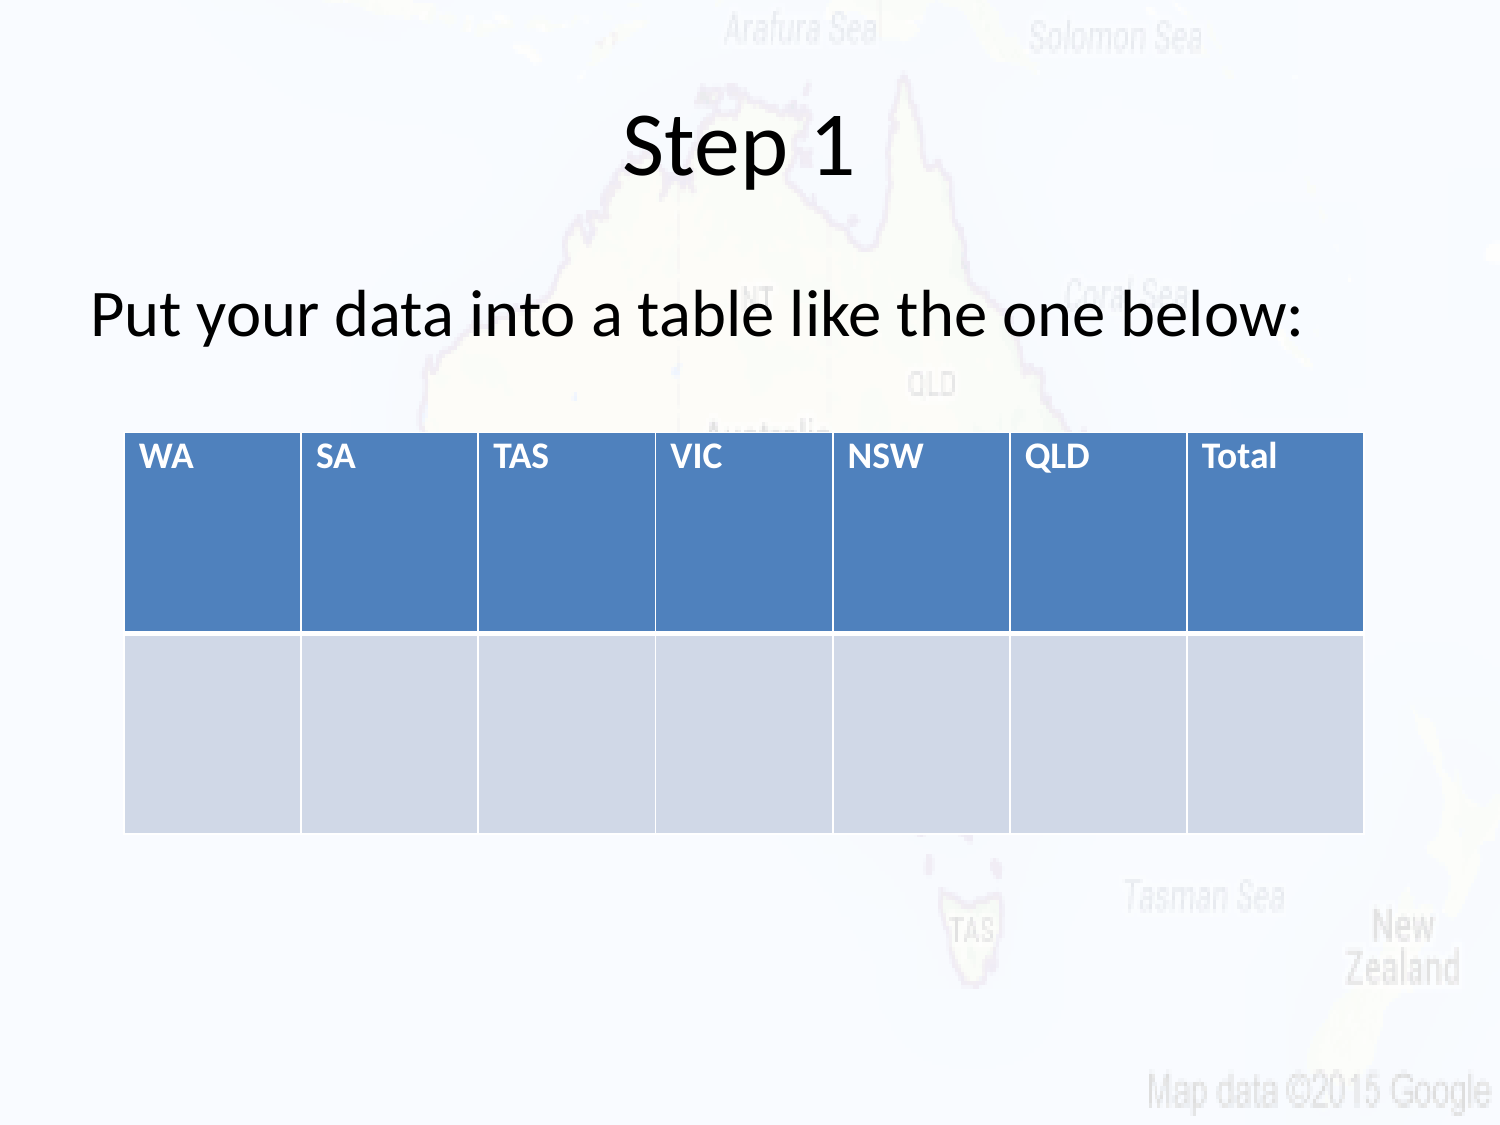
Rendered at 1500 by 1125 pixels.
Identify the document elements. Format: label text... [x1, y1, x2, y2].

table_header Total [1188, 433, 1363, 631]
table_cell [479, 636, 655, 833]
table_cell [656, 636, 832, 833]
table_header TAS [479, 433, 655, 631]
table_header QLD [1011, 433, 1186, 631]
list Put your data into a table like the one below: [75, 262, 1425, 1005]
table_cell [125, 636, 300, 833]
table_header WA [125, 433, 300, 631]
table_cell [834, 636, 1009, 833]
table_cell [302, 636, 477, 833]
table_cell [1011, 636, 1186, 833]
title Step 1 [75, 45, 1425, 233]
table_header SA [302, 433, 477, 631]
table_header VIC [656, 433, 832, 631]
table_header NSW [834, 433, 1009, 631]
table_cell [1188, 636, 1363, 833]
